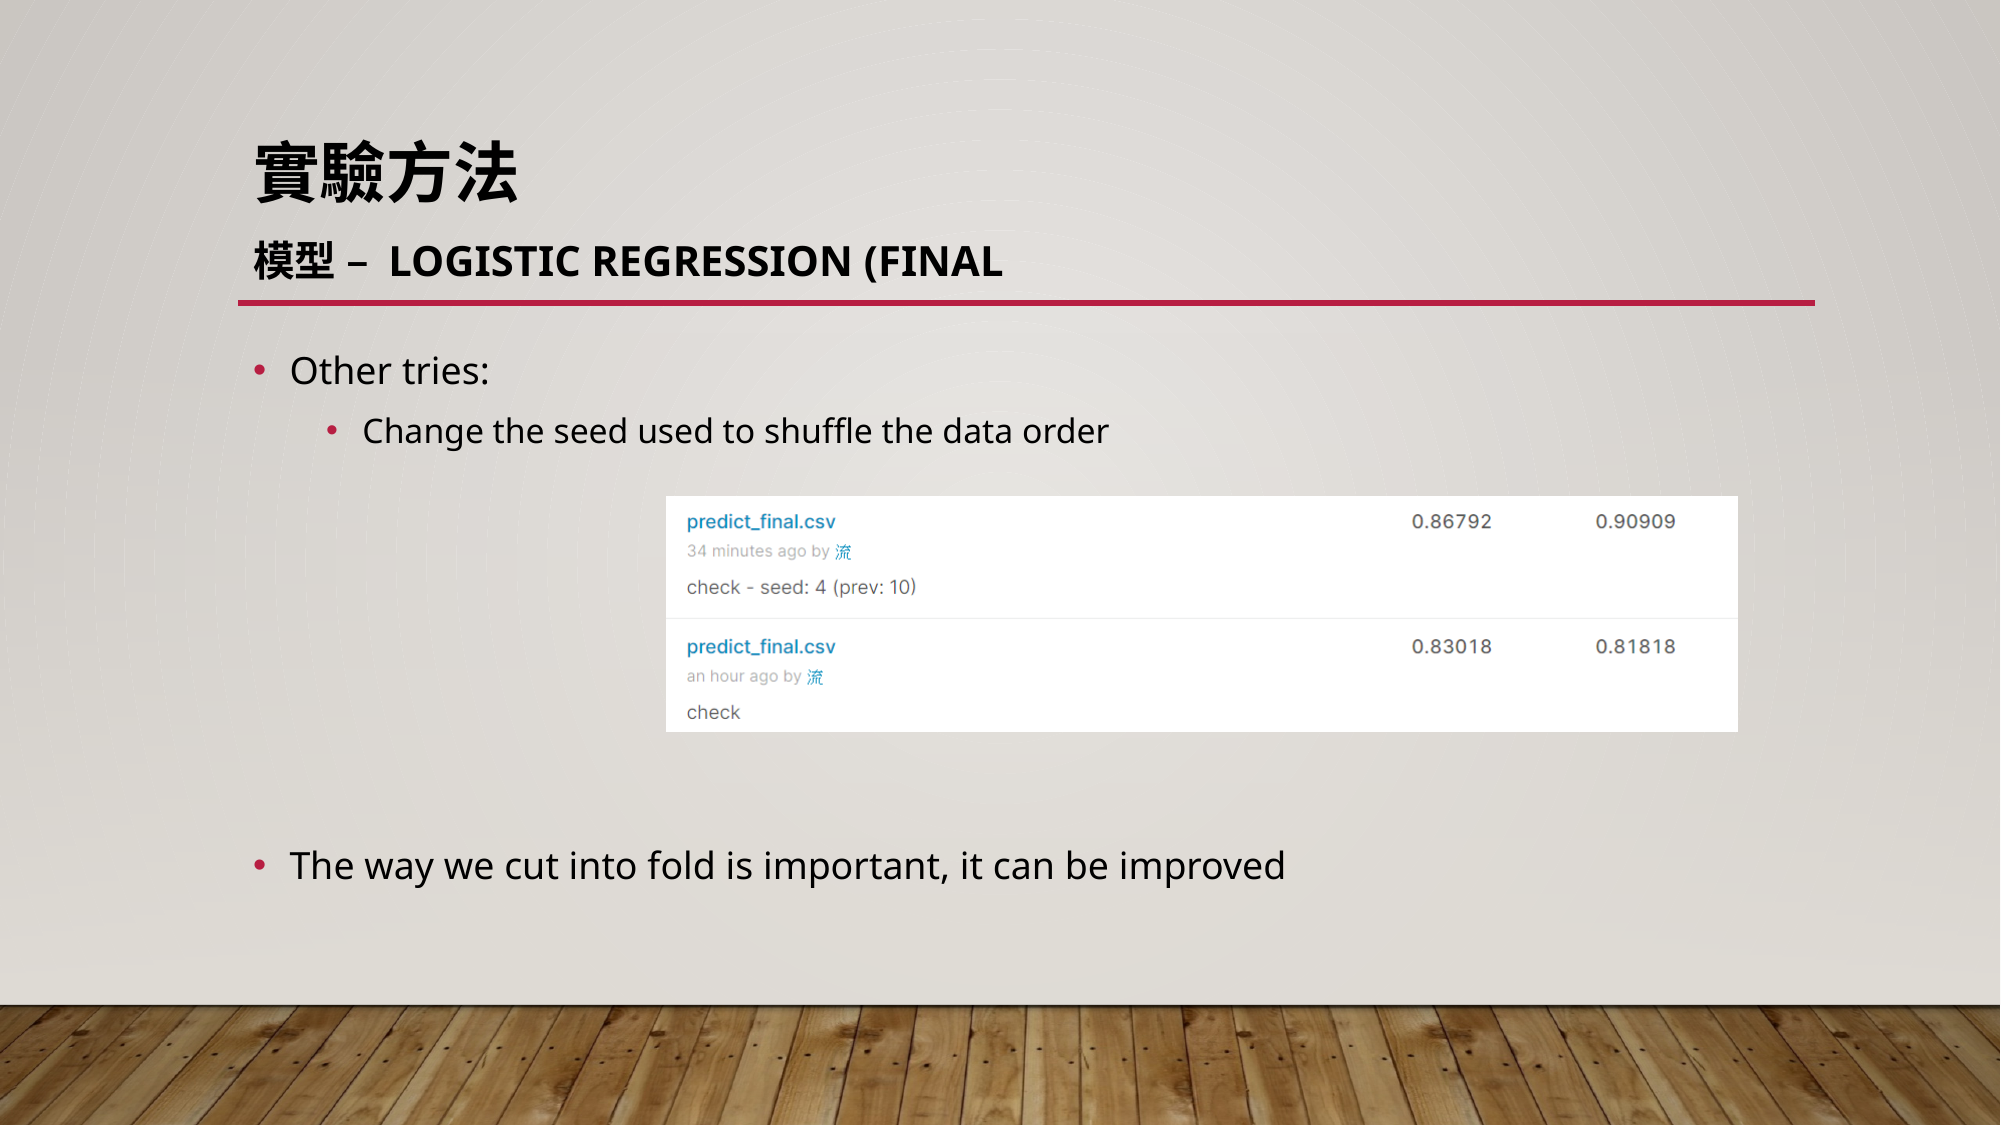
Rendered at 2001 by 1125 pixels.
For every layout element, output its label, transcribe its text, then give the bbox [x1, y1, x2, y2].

title 實驗方法 模型 – logistic regression (FINAL [238, 131, 1814, 305]
picture [0, 1005, 2000, 1125]
picture [666, 495, 1739, 732]
list Other tries: Change the seed used to shuffle the data order The way we cut into fold is important, it can be improved [238, 330, 1814, 897]
